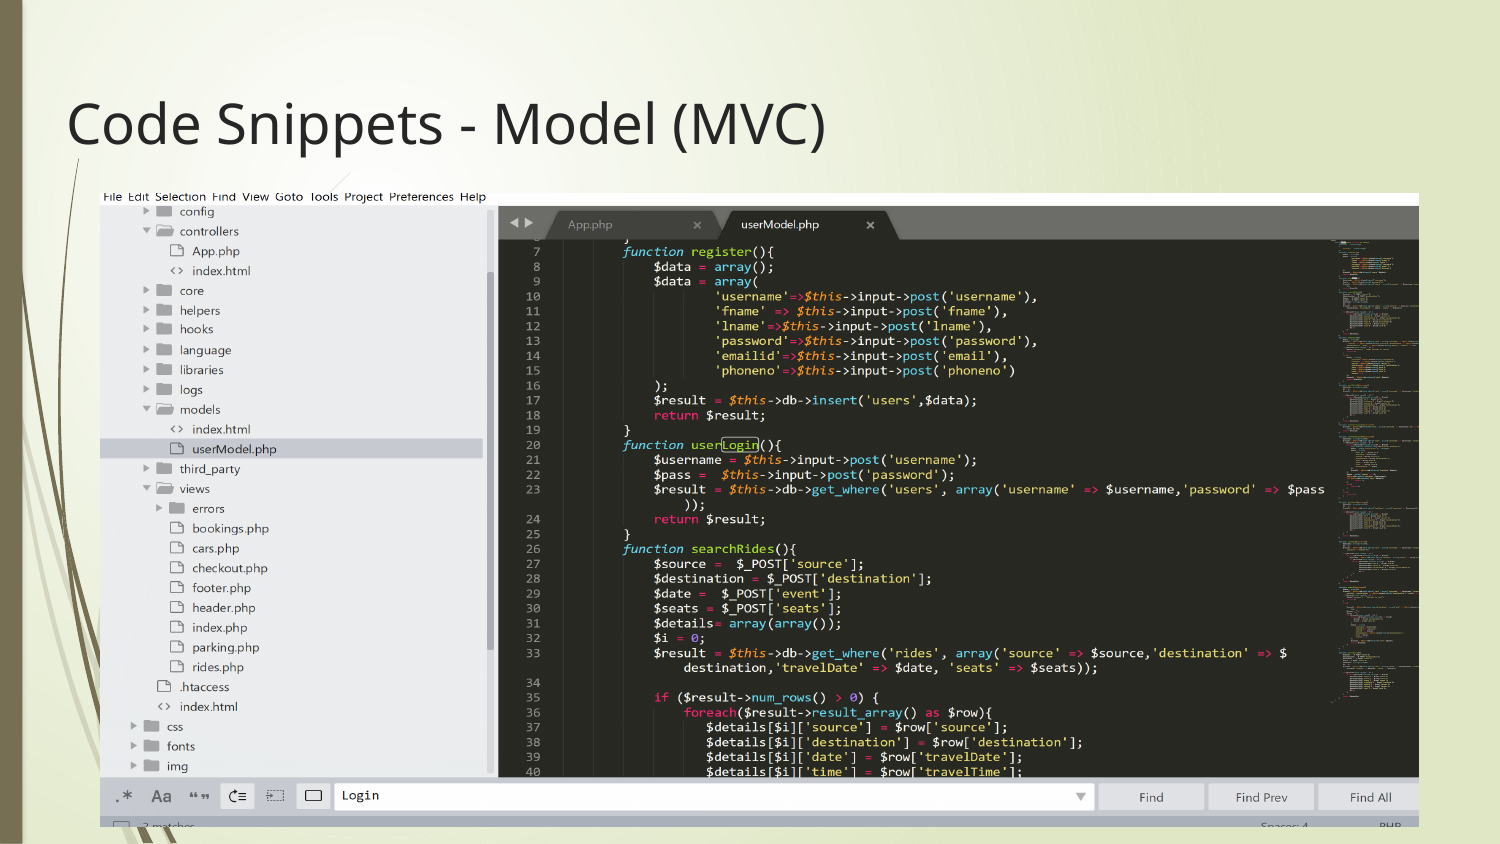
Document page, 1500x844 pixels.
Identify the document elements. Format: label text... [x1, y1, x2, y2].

picture [99, 193, 1419, 827]
title Code Snippets - Model (MVC) [51, 72, 1449, 174]
